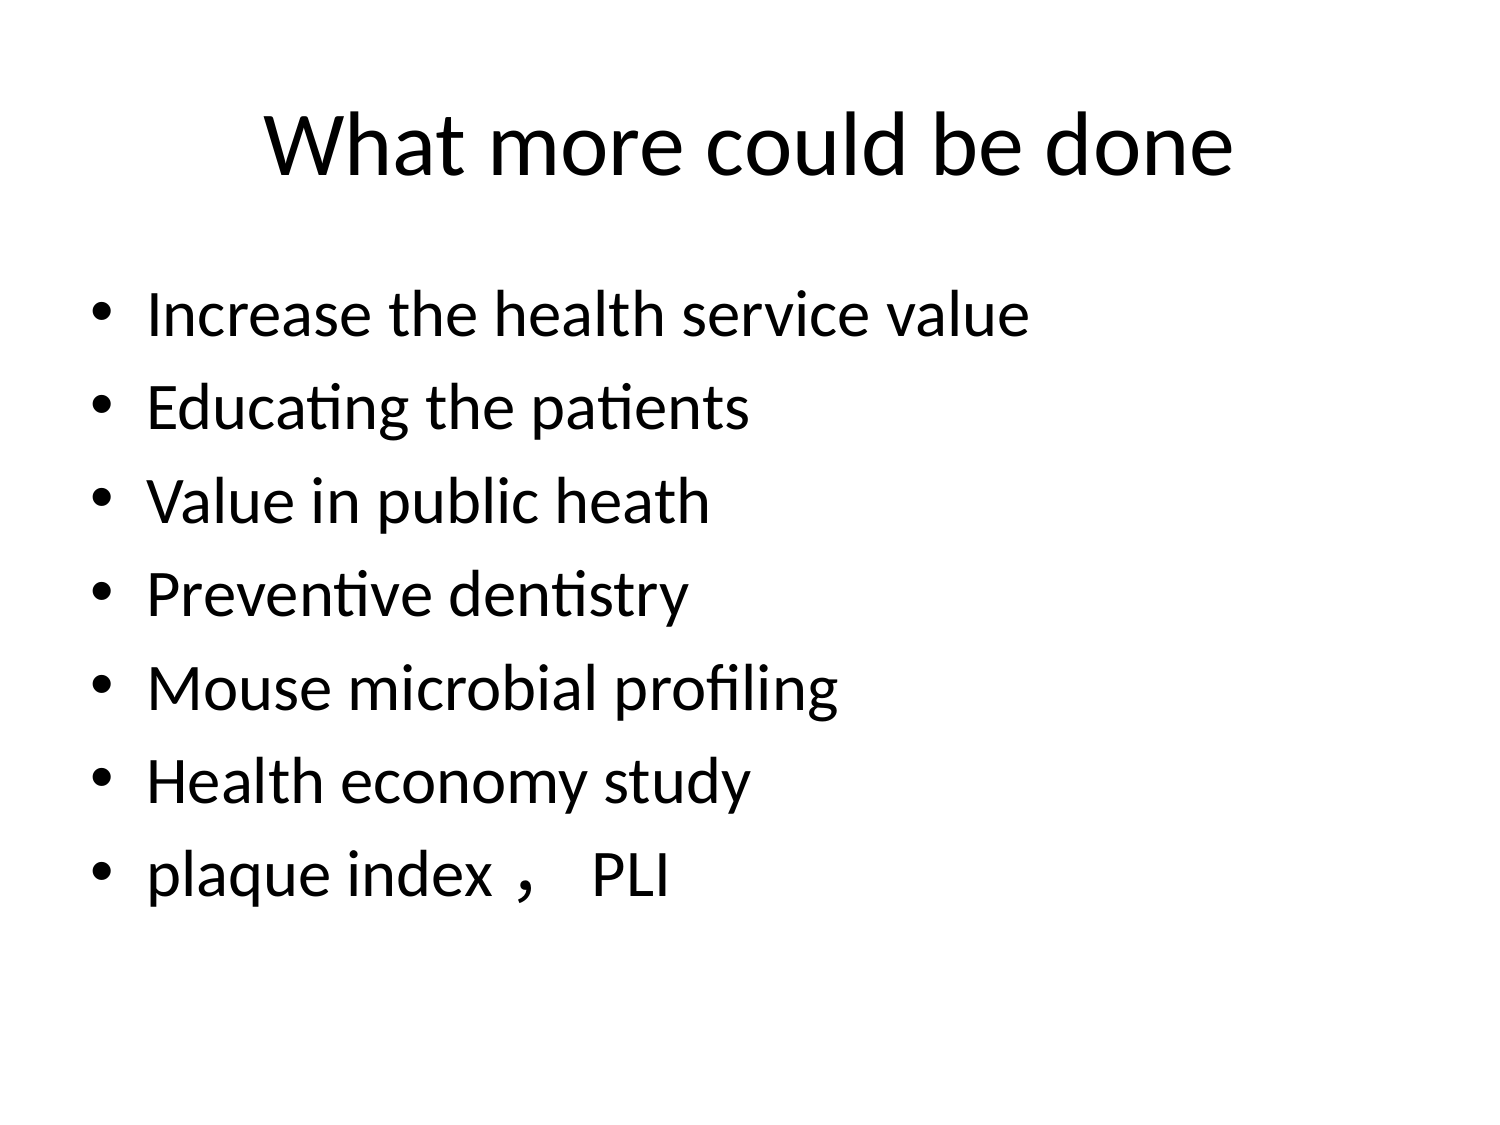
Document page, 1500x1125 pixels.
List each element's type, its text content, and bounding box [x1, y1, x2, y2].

title What more could be done [75, 45, 1425, 233]
list Increase the health service value Educating the patients Value in public heath Preventive dentistry Mouse microbial profiling Health economy study plaque index，PLI [75, 262, 1425, 1005]
